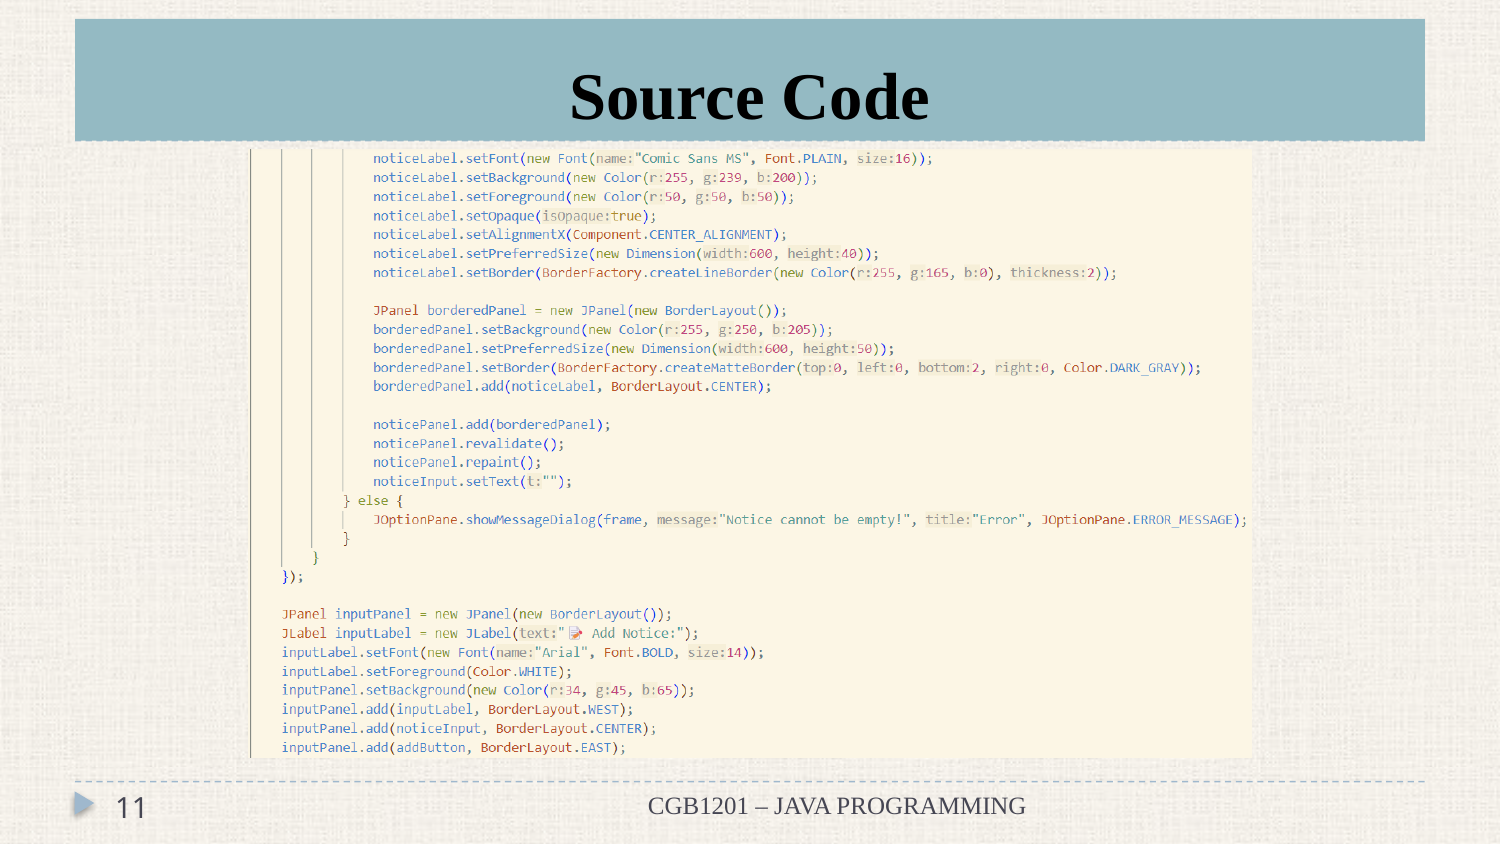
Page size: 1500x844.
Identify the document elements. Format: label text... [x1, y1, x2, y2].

slide_number 11 [100, 782, 426, 827]
footer CGB1201 – JAVA PROGRAMMING [512, 782, 1175, 844]
title Source Code [75, 18, 1425, 141]
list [247, 149, 1253, 758]
